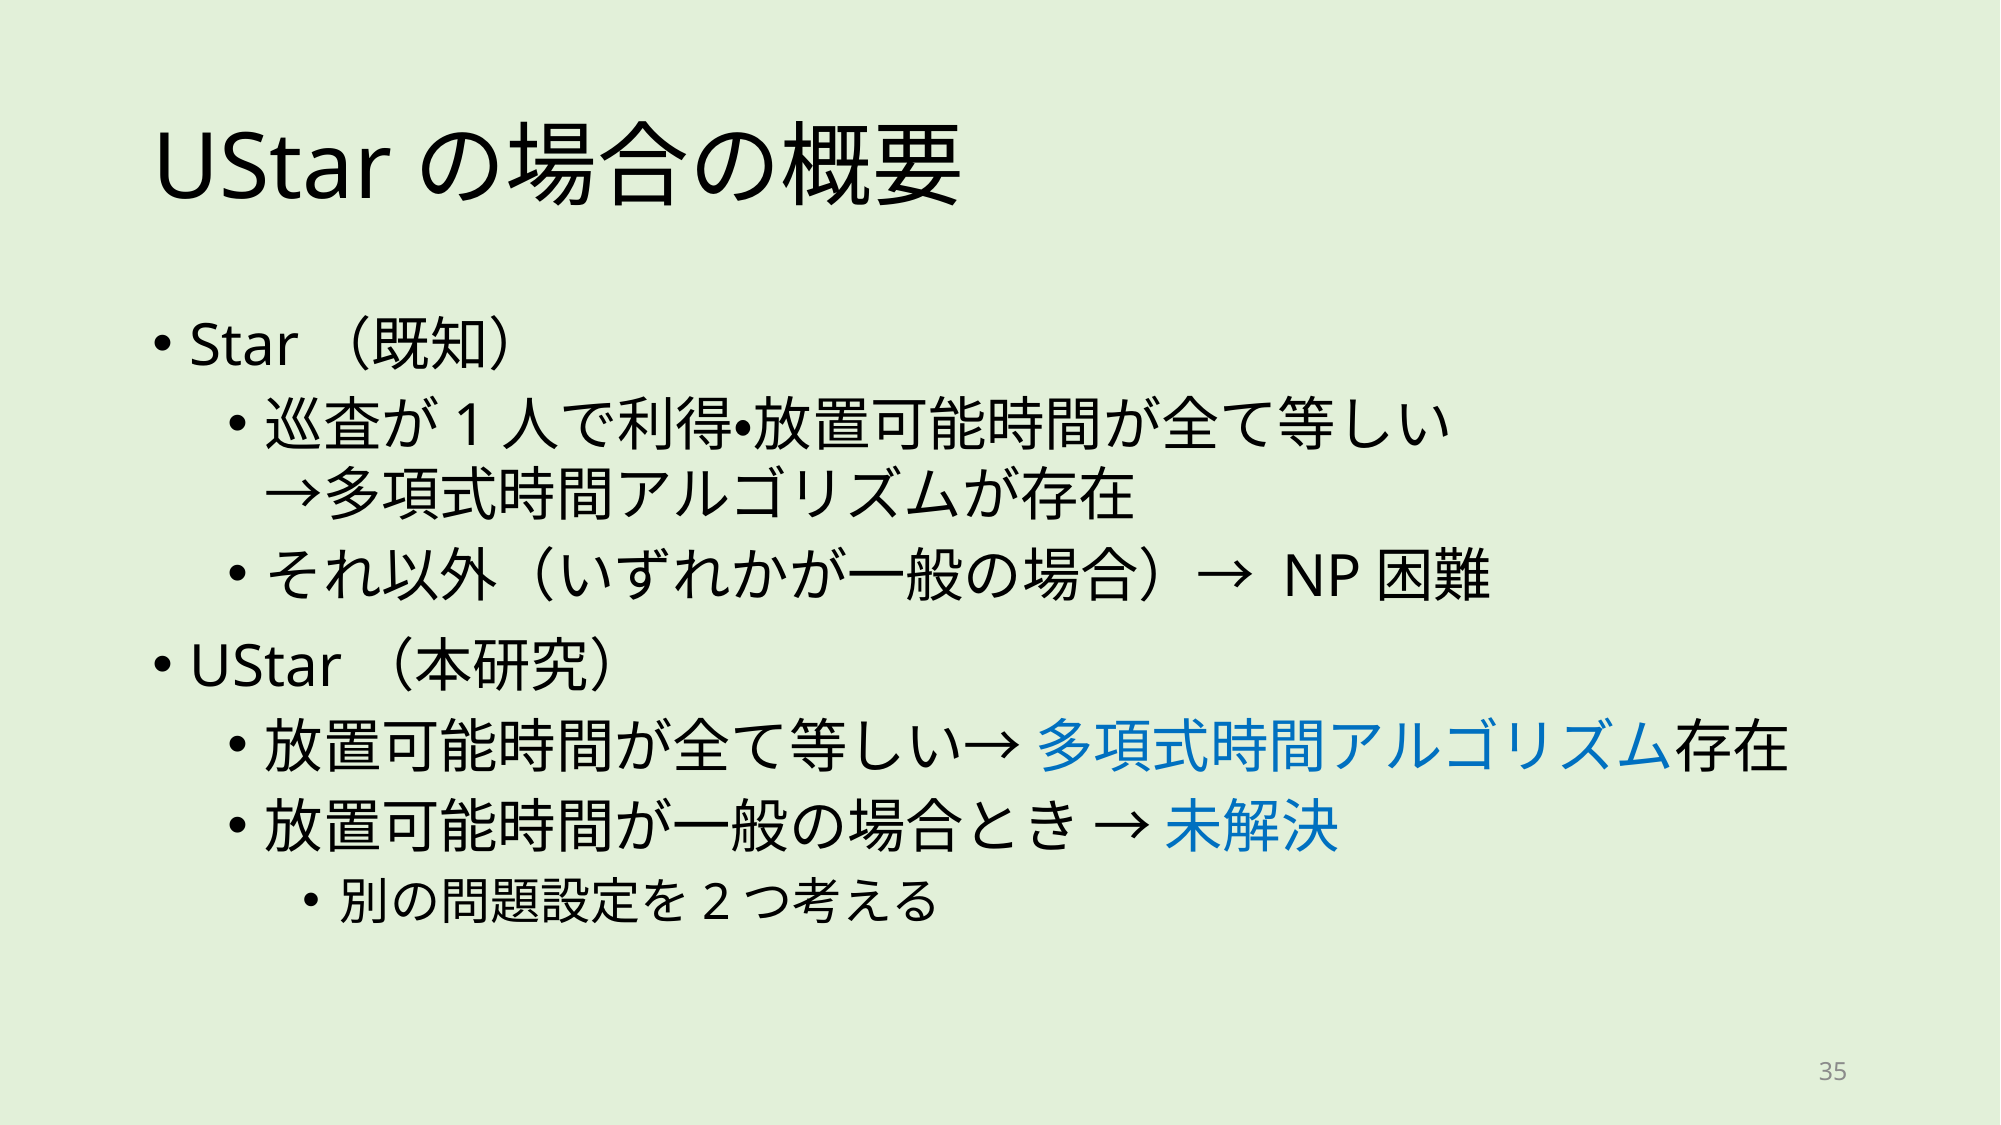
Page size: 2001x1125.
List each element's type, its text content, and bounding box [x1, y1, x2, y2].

list Star（既知） 巡査が1人で利得・放置可能時間が全て等しい →多項式時間アルゴリズムが存在 それ以外（いずれかが一般の場合）→ NP困難 UStar（本研究） 放置可能時間が全て等しい→ 多項式時間アルゴリズム存在 放置可能時間が一般の場合とき → 未解決 別の問題設定を2つ考える [137, 299, 1863, 1014]
title UStarの場合の概要 [137, 59, 1863, 278]
slide_number 35 [1412, 1042, 1863, 1103]
